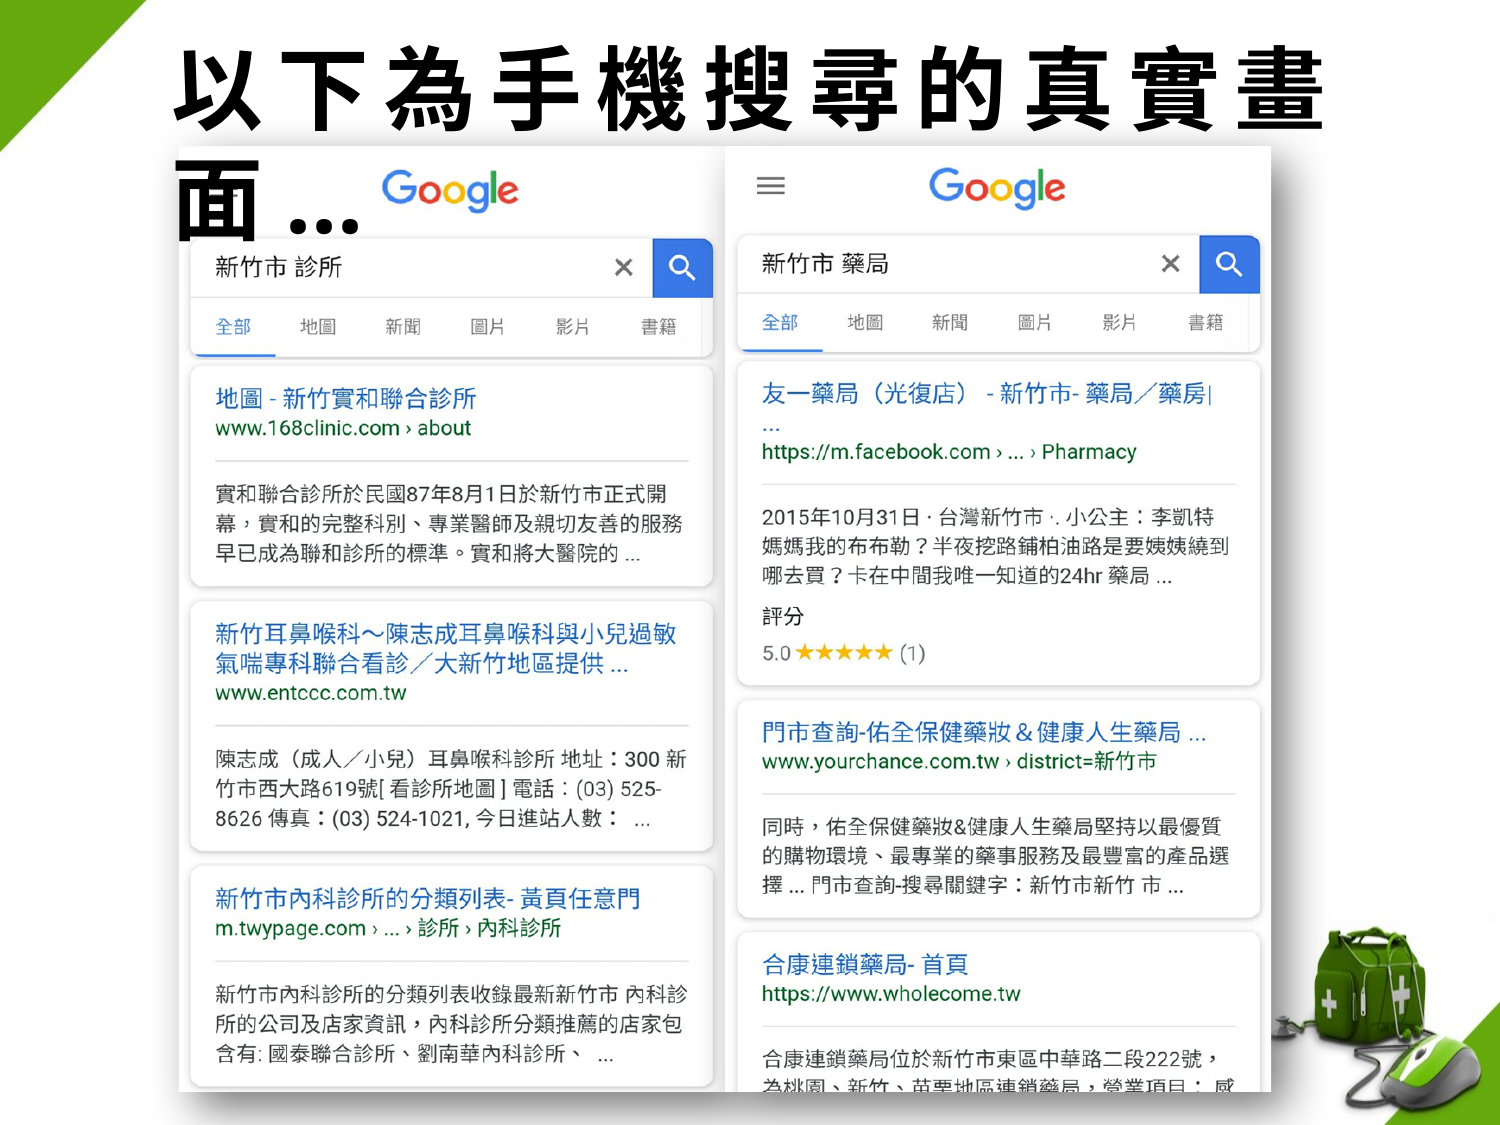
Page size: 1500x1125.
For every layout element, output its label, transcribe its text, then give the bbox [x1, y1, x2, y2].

text_box 以下為手機搜尋的真實畫面... [156, 24, 1343, 260]
picture [0, 0, 1500, 1125]
